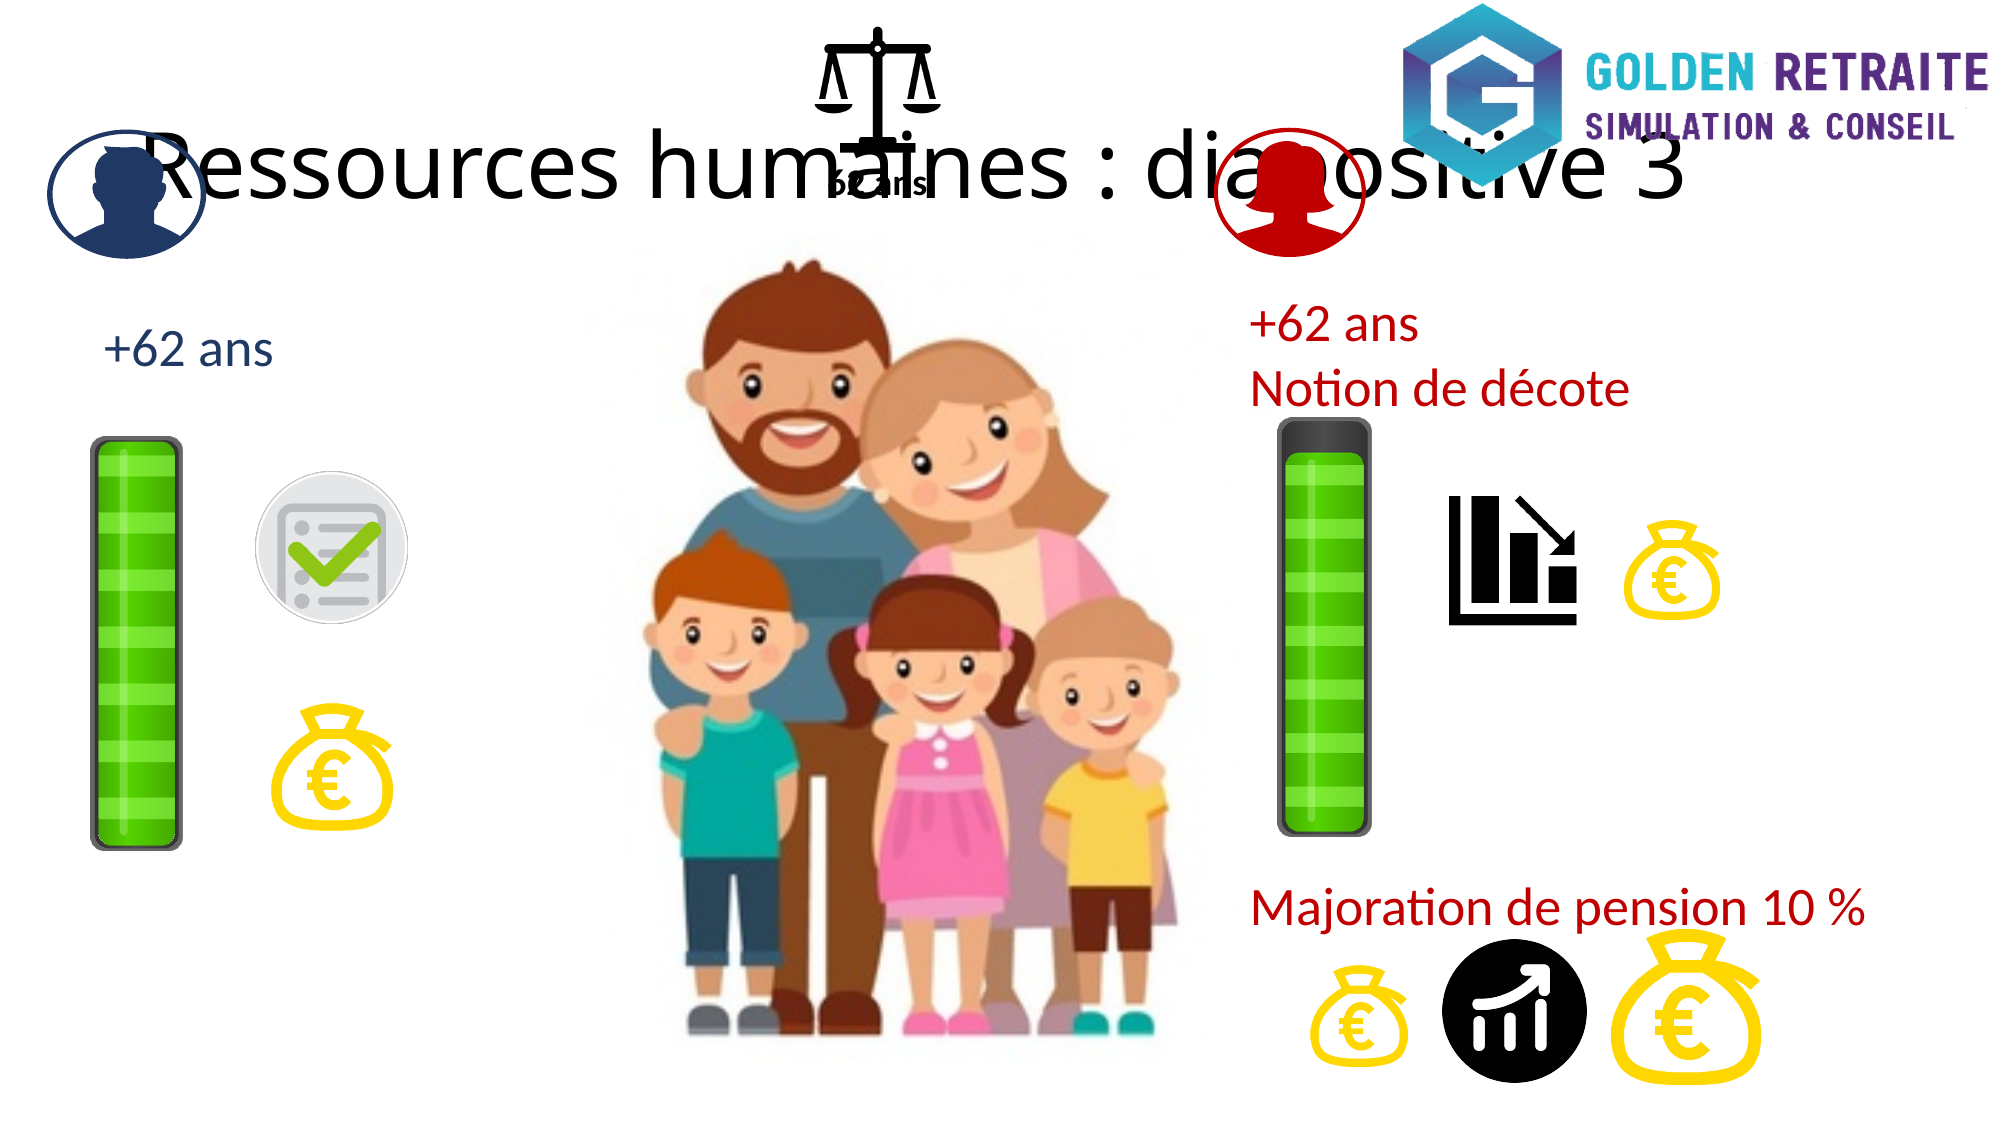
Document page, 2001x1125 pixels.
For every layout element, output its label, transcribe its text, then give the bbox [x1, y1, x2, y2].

text_box +62 ans Notion de décote Majoration de pension 10 % [1280, 279, 1883, 945]
picture [1608, 508, 1736, 636]
picture [1442, 910, 1786, 1110]
picture [90, 436, 184, 851]
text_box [1213, 127, 1366, 257]
picture [1425, 472, 1602, 649]
picture [1392, 0, 1998, 189]
picture [251, 688, 413, 851]
title Ressources humaines : diapositive 3 [137, 59, 1863, 278]
picture [587, 228, 1373, 1075]
text_box +62 ans [89, 305, 494, 385]
text_box 62 ans [812, 150, 1000, 210]
picture [254, 471, 408, 624]
picture [802, 14, 953, 165]
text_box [47, 129, 207, 259]
picture [1294, 953, 1424, 1083]
